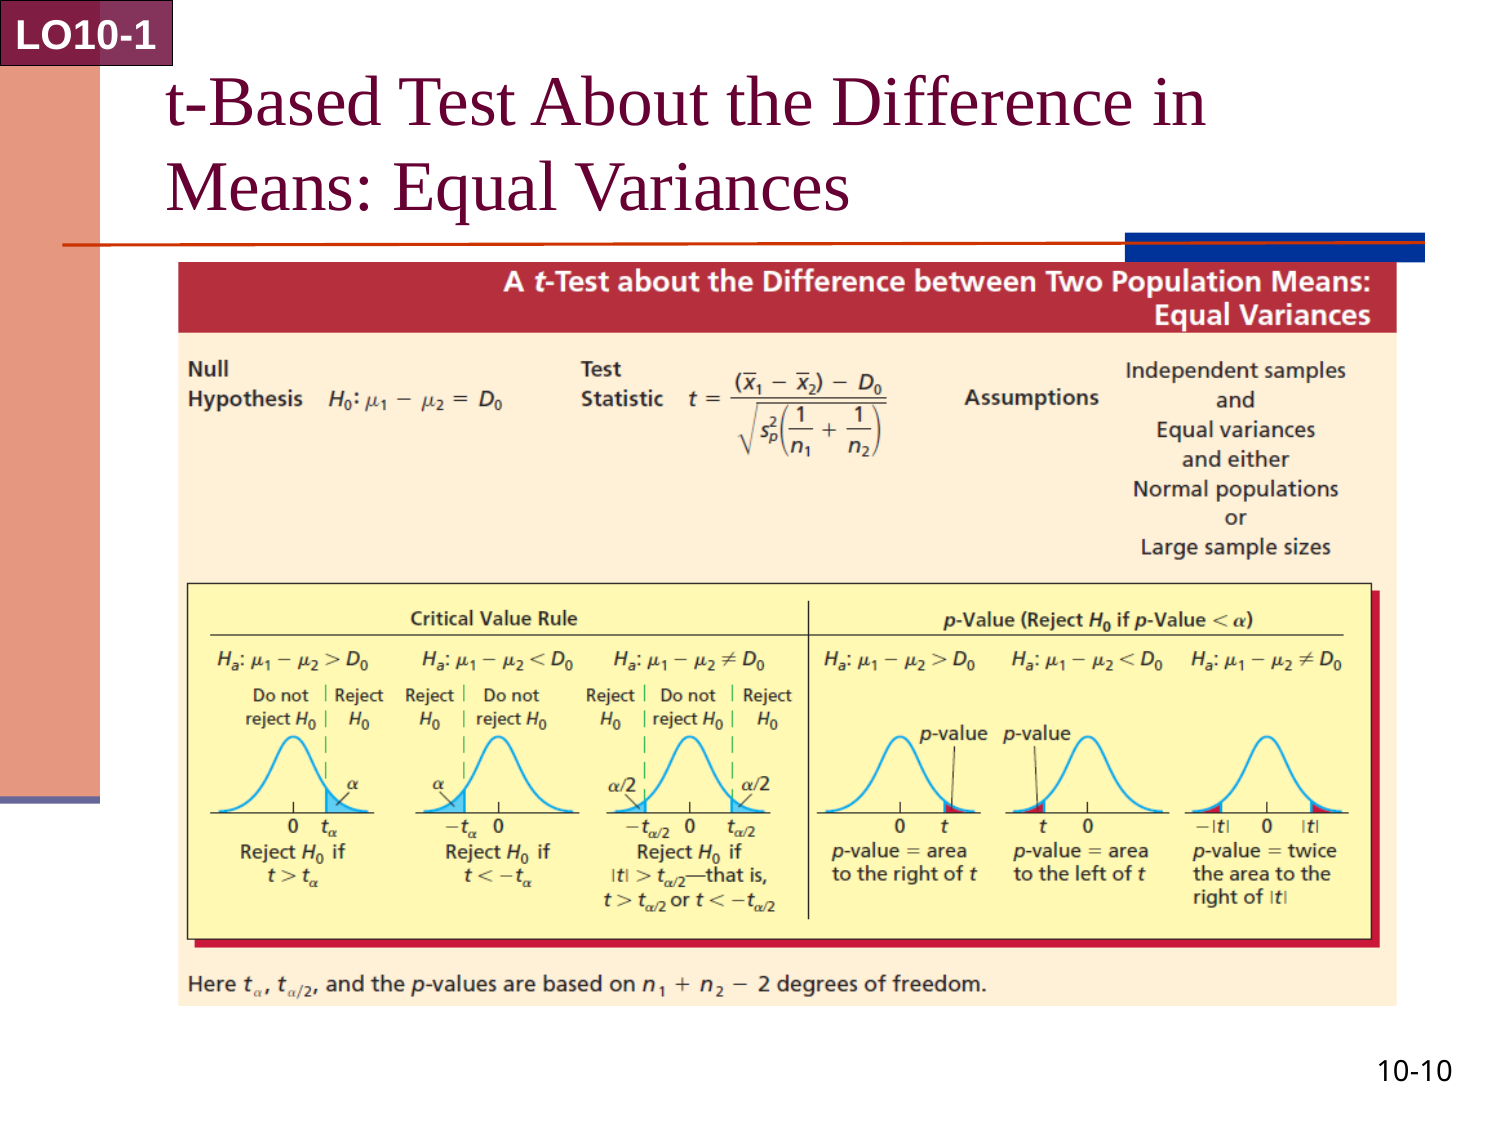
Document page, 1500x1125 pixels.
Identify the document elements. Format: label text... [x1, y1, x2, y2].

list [177, 262, 1397, 1006]
list LO10-1 [0, 0, 173, 66]
title t-Based Test About the Difference in Means: Equal Variances [150, 45, 1425, 234]
slide_number 10-10 [1155, 1024, 1468, 1100]
